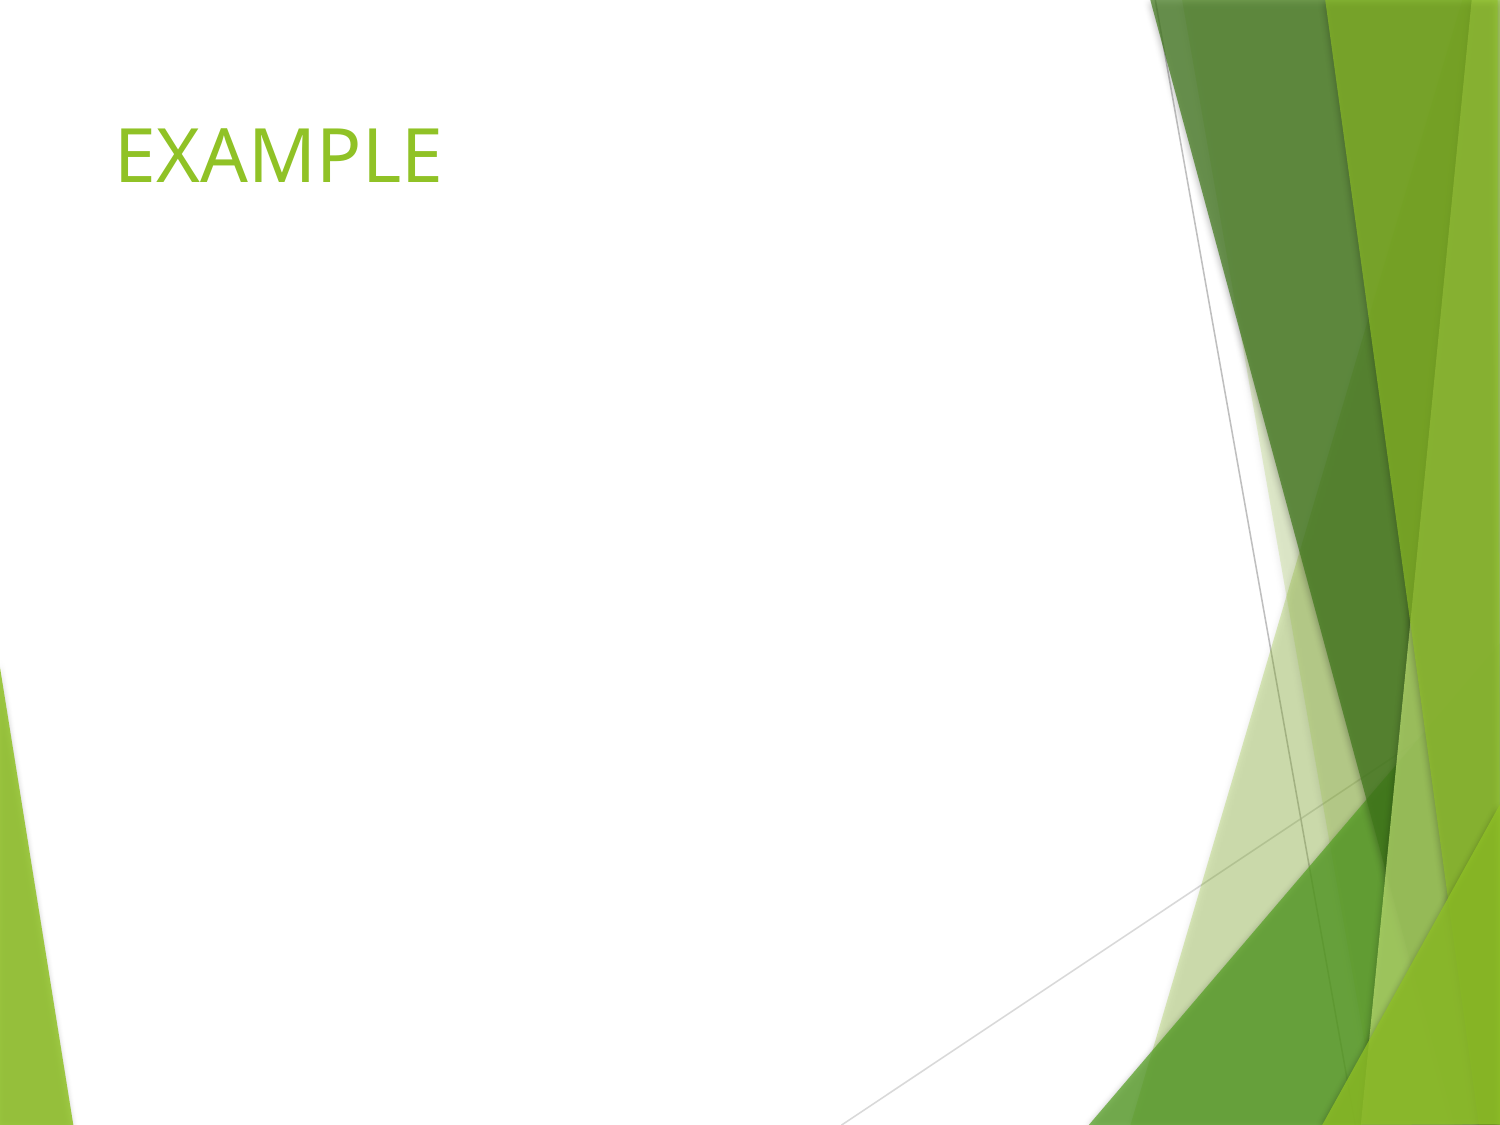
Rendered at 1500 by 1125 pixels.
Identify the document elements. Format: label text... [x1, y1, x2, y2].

title EXAMPLE [99, 99, 1142, 317]
